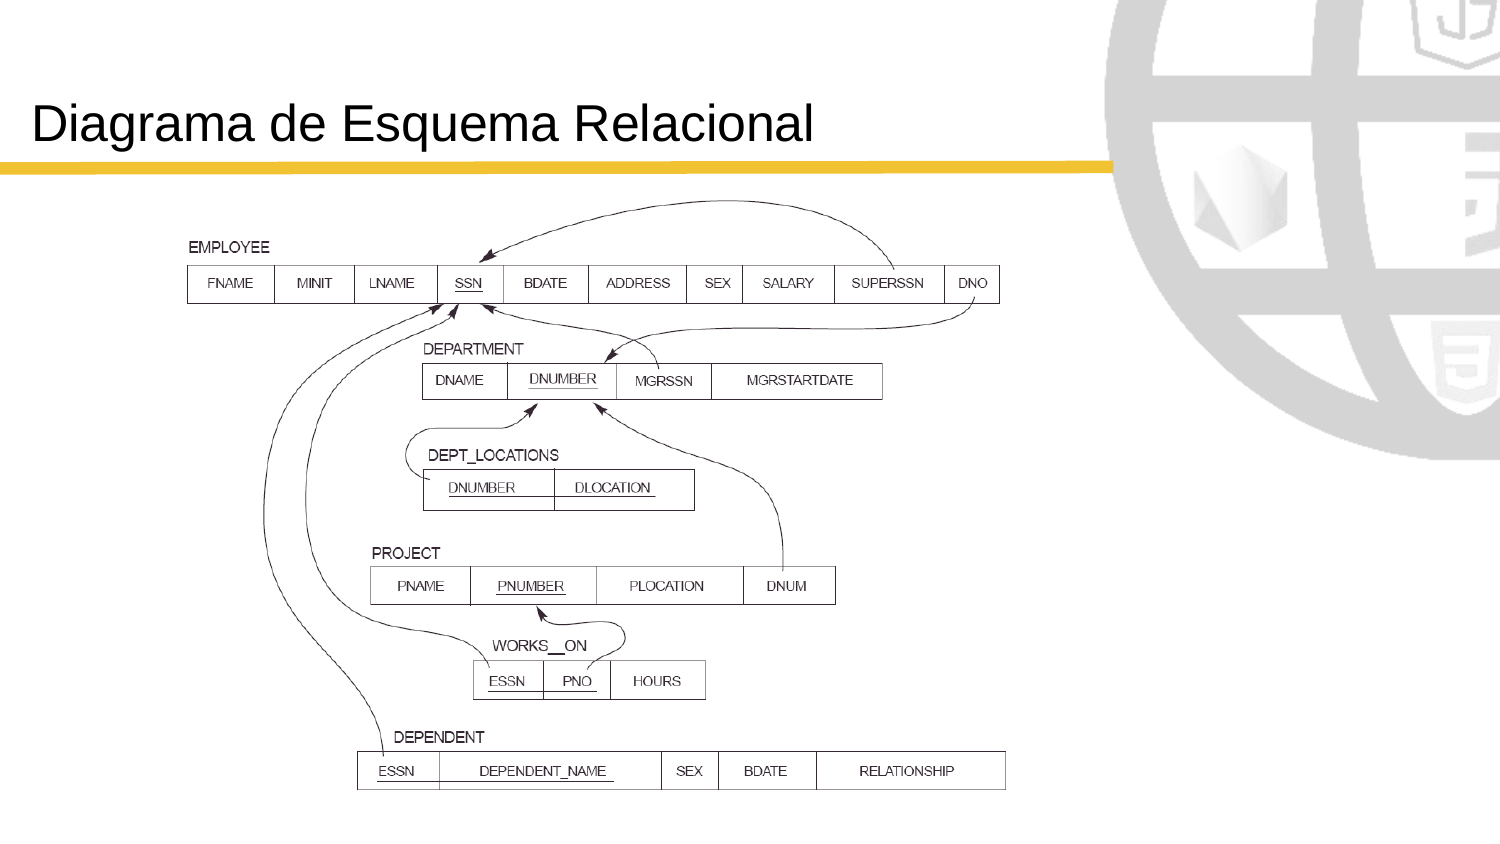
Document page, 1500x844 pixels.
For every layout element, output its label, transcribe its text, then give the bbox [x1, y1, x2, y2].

picture [163, 195, 1015, 804]
title Diagrama de Esquema Relacional [16, 81, 1367, 159]
